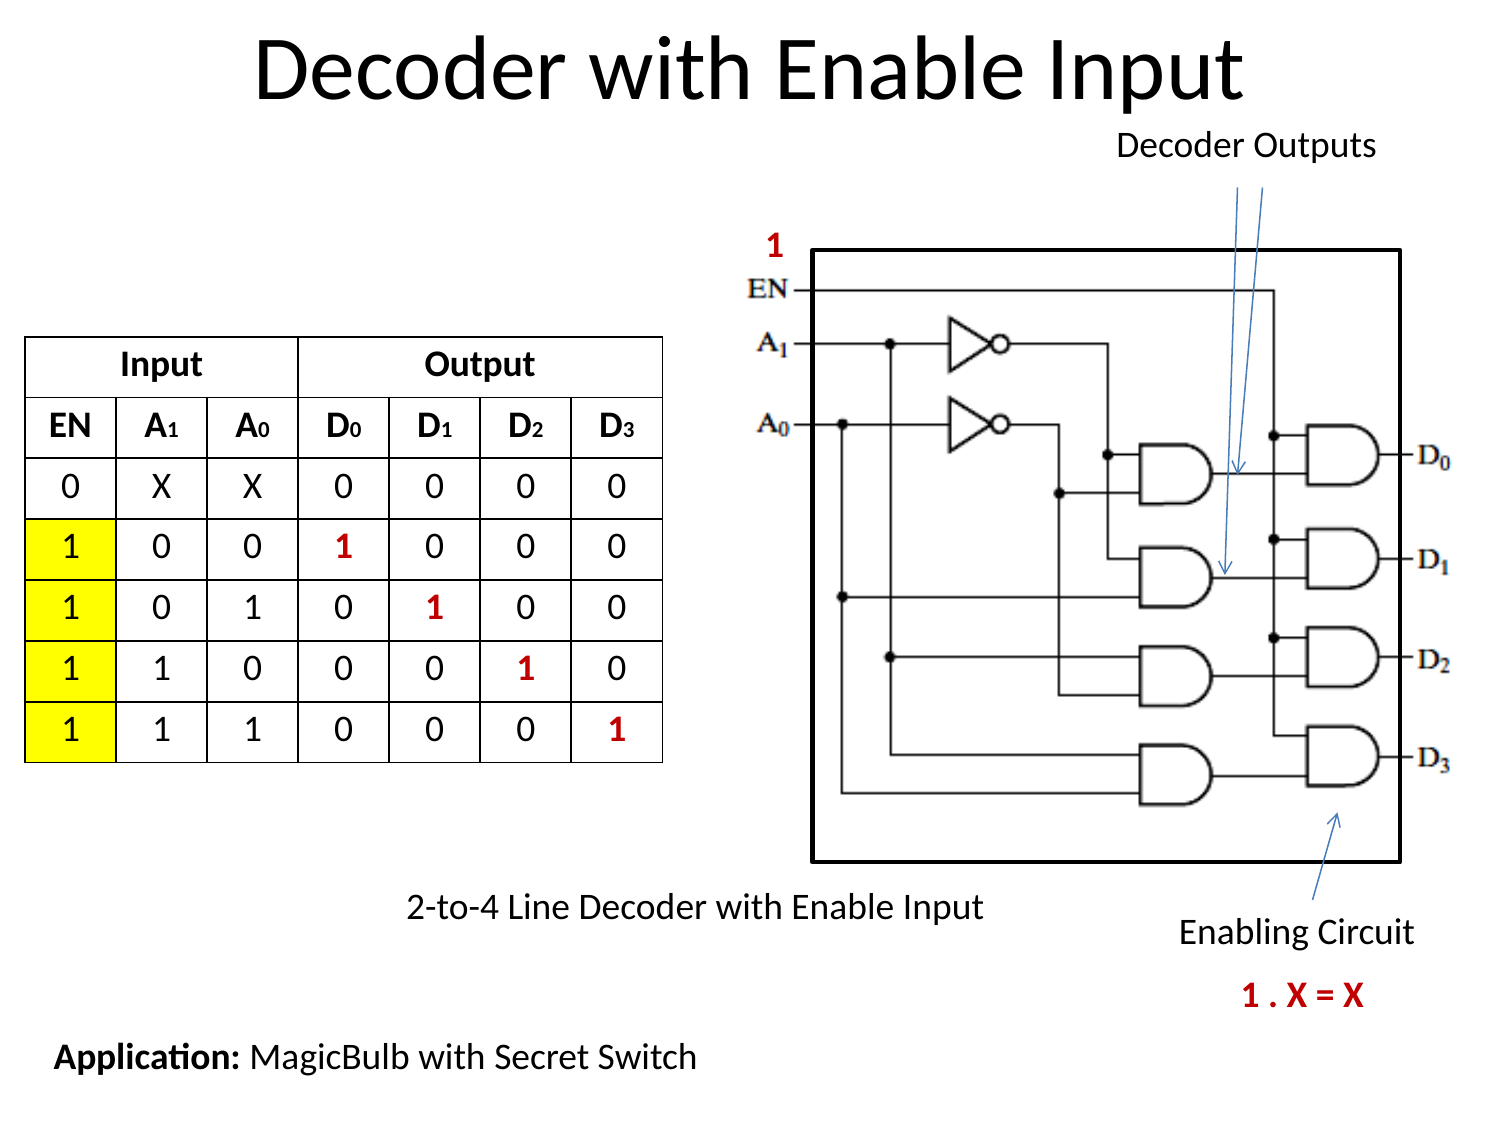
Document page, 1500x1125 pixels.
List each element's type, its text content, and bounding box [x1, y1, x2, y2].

table_cell 0 [390, 459, 479, 518]
table_cell 1 [481, 642, 570, 701]
table_cell 0 [299, 642, 388, 701]
table_cell 0 [299, 581, 388, 640]
table_cell 0 [390, 642, 479, 701]
table_cell 0 [572, 581, 662, 640]
table_cell 1 [572, 703, 662, 762]
table_cell 0 [299, 703, 388, 762]
table_cell X [208, 459, 297, 518]
text_box Enabling Circuit [1164, 899, 1431, 960]
picture [737, 258, 1468, 814]
table_cell 0 [208, 642, 297, 701]
text_box 1 . X = X [1225, 962, 1388, 1023]
table_cell 1 [26, 520, 115, 579]
table_cell 1 [26, 703, 115, 762]
text_box [1237, 248, 1256, 256]
table_header Output [299, 338, 662, 397]
table_cell 0 [390, 520, 479, 579]
table_cell 0 [117, 581, 206, 640]
table_cell D0 [299, 398, 388, 457]
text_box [1105, 318, 1394, 344]
table_header Input [26, 338, 297, 397]
text_box Application: MagicBulb with Secret Switch [38, 1024, 714, 1085]
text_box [1037, 374, 1426, 388]
text_box [1258, 248, 1402, 256]
text_box [810, 248, 1234, 256]
table_cell 1 [26, 581, 115, 640]
table_cell 1 [117, 642, 206, 701]
table_cell A1 [117, 398, 206, 457]
table_cell 0 [117, 520, 206, 579]
text_box [810, 822, 1333, 864]
table_cell A0 [208, 398, 297, 457]
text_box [1280, 843, 1369, 869]
text_box 1 [750, 212, 800, 256]
table_cell D2 [481, 398, 570, 457]
text_box Decoder Outputs [1101, 112, 1393, 173]
table_cell 0 [481, 581, 570, 640]
table_cell 0 [208, 520, 297, 579]
table_cell 1 [208, 703, 297, 762]
table_cell D1 [390, 398, 479, 457]
table_cell 0 [572, 520, 662, 579]
table_cell 0 [481, 520, 570, 579]
text_box 2-to-4 Line Decoder with Enable Input [391, 874, 1000, 935]
table_cell D3 [572, 398, 662, 457]
table_cell 1 [26, 642, 115, 701]
table_cell 1 [208, 581, 297, 640]
table_cell 1 [390, 581, 479, 640]
text_box [1331, 822, 1402, 864]
table_cell 0 [390, 703, 479, 762]
table_cell X [117, 459, 206, 518]
table_cell EN [26, 398, 115, 457]
table_cell 0 [481, 703, 570, 762]
table_cell 1 [117, 703, 206, 762]
title Decoder with Enable Input [75, 0, 1425, 125]
table_cell 0 [481, 459, 570, 518]
table_cell 0 [299, 459, 388, 518]
table_cell 0 [572, 642, 662, 701]
table_cell 0 [26, 459, 115, 518]
table_cell 1 [299, 520, 388, 579]
table_cell 0 [572, 459, 662, 518]
